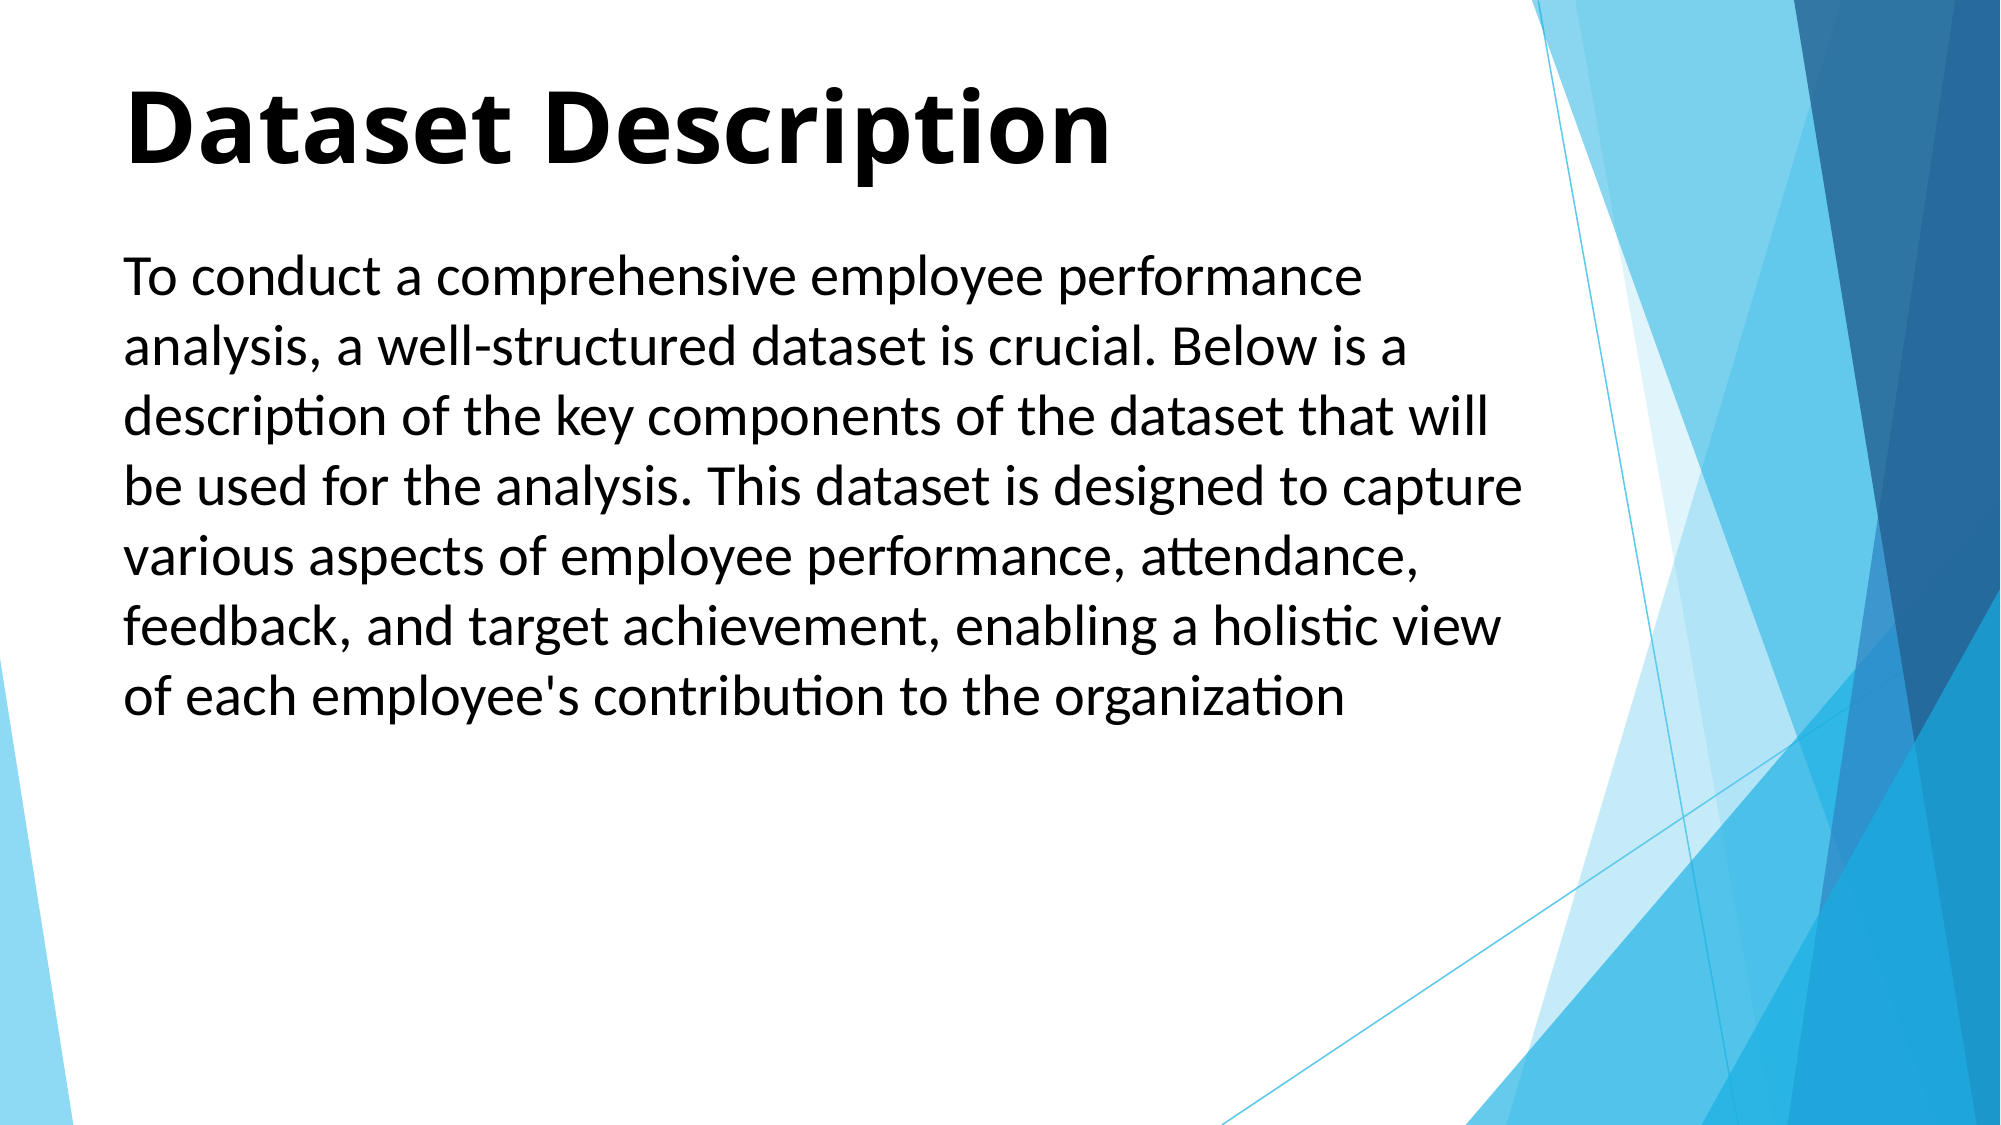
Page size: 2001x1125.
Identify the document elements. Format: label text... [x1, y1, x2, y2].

list To conduct a comprehensive employee performance analysis, a well-structured dataset is crucial. Below is a description of the key components of the dataset that will be used for the analysis. This dataset is designed to capture various aspects of employee performance, attendance, feedback, and target achievement, enabling a holistic view of each employee's contribution to the organization [123, 237, 1562, 733]
title Dataset Description [123, 63, 1877, 188]
